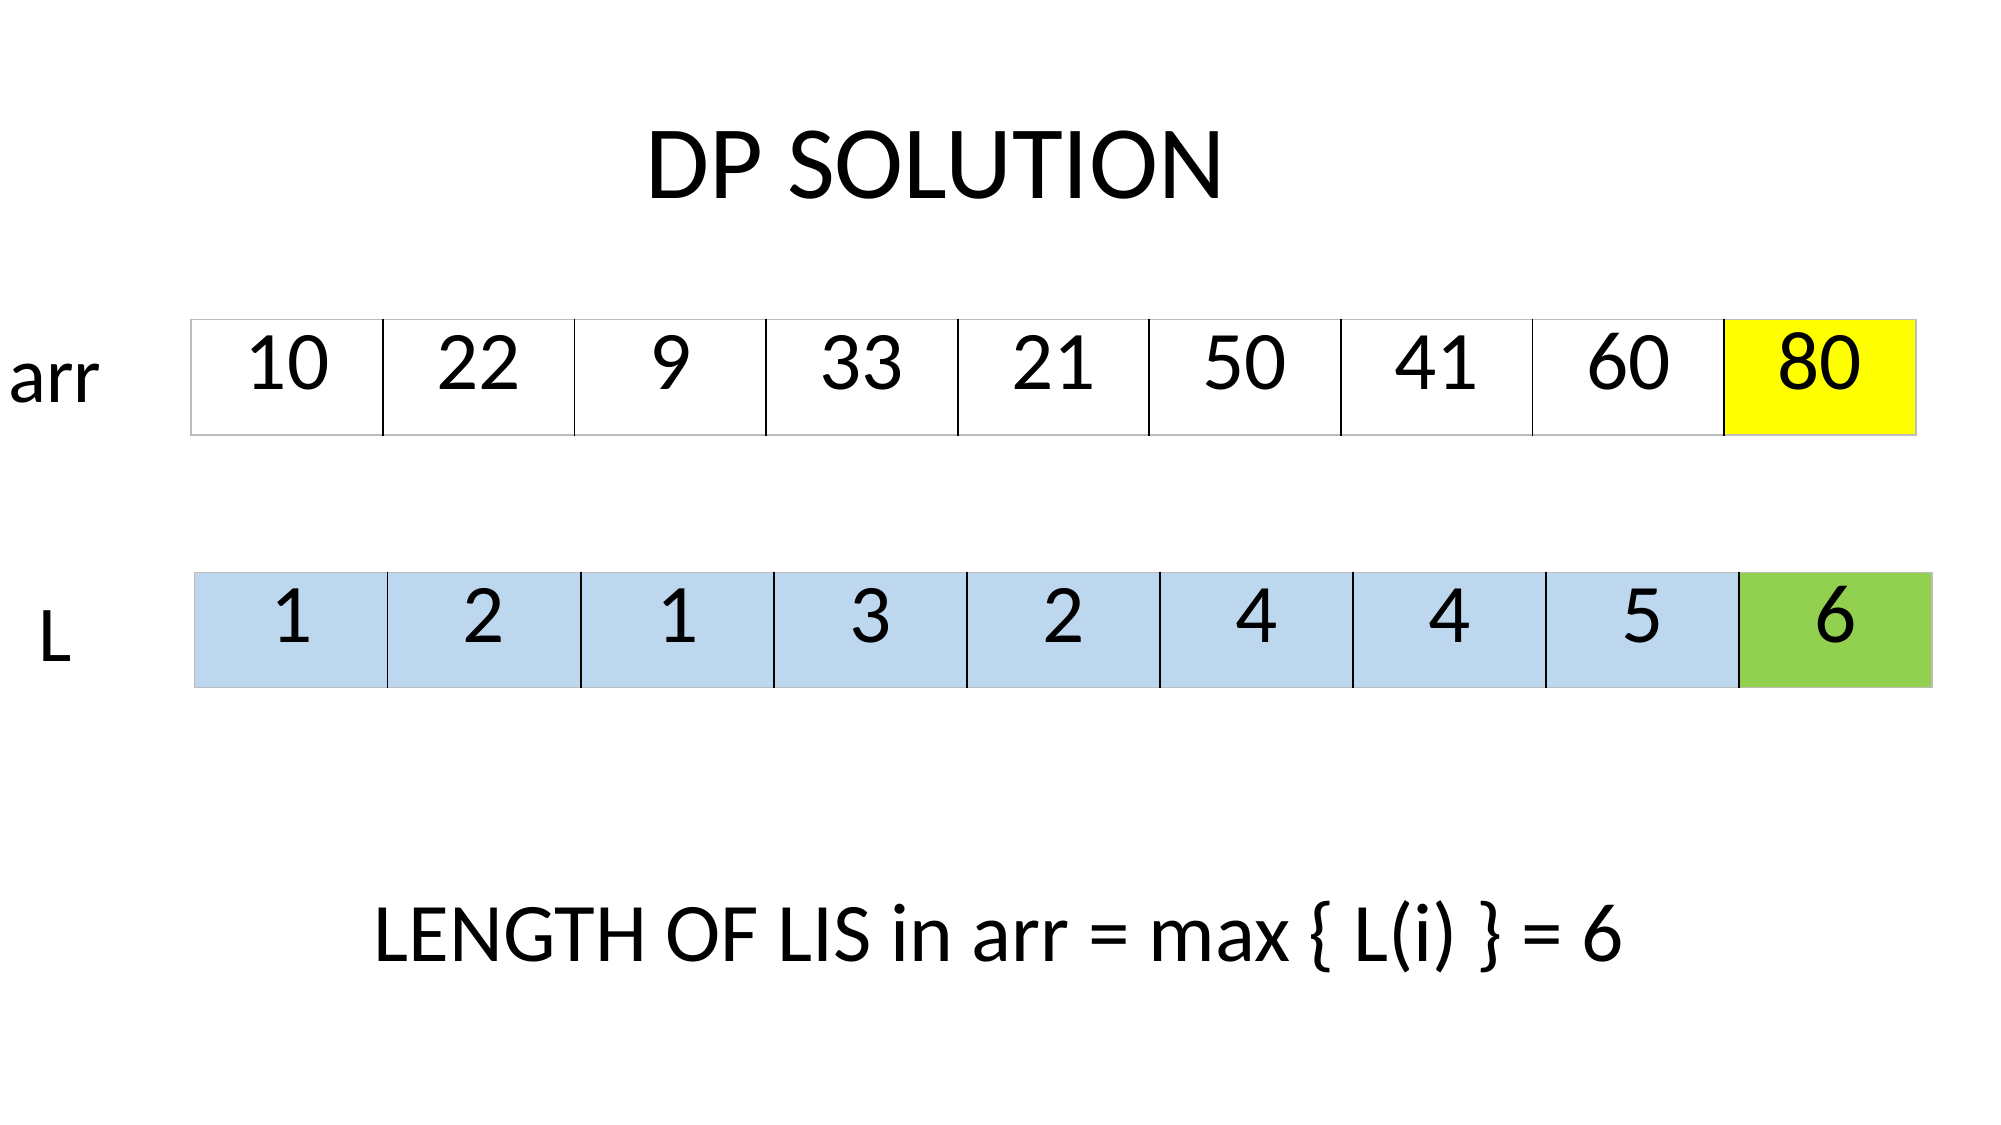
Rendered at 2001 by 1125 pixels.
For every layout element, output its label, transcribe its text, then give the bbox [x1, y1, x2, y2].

table_header 4 [1161, 573, 1352, 687]
table_header 21 [959, 320, 1148, 434]
table_header 50 [1150, 320, 1340, 434]
table_header 1 [195, 573, 387, 687]
table_header 3 [775, 573, 966, 687]
text_box DP SOLUTION [630, 87, 1316, 227]
text_box L [23, 575, 162, 685]
table_header 1 [582, 573, 773, 687]
table_header 60 [1533, 320, 1723, 434]
table_header 22 [384, 320, 574, 434]
table_header 5 [1547, 573, 1738, 687]
text_box LENGTH OF LIS in arr = max { L(i) } = 6 [358, 870, 1716, 986]
table_header 2 [388, 573, 580, 687]
table_header 4 [1354, 573, 1545, 687]
table_header 9 [575, 320, 765, 434]
table_header 80 [1725, 320, 1915, 434]
text_box arr [0, 315, 192, 426]
table_header 33 [767, 320, 957, 434]
table_header 41 [1342, 320, 1532, 434]
table_header 2 [968, 573, 1159, 687]
table_header 6 [1740, 573, 1931, 687]
table_header 10 [192, 320, 382, 434]
